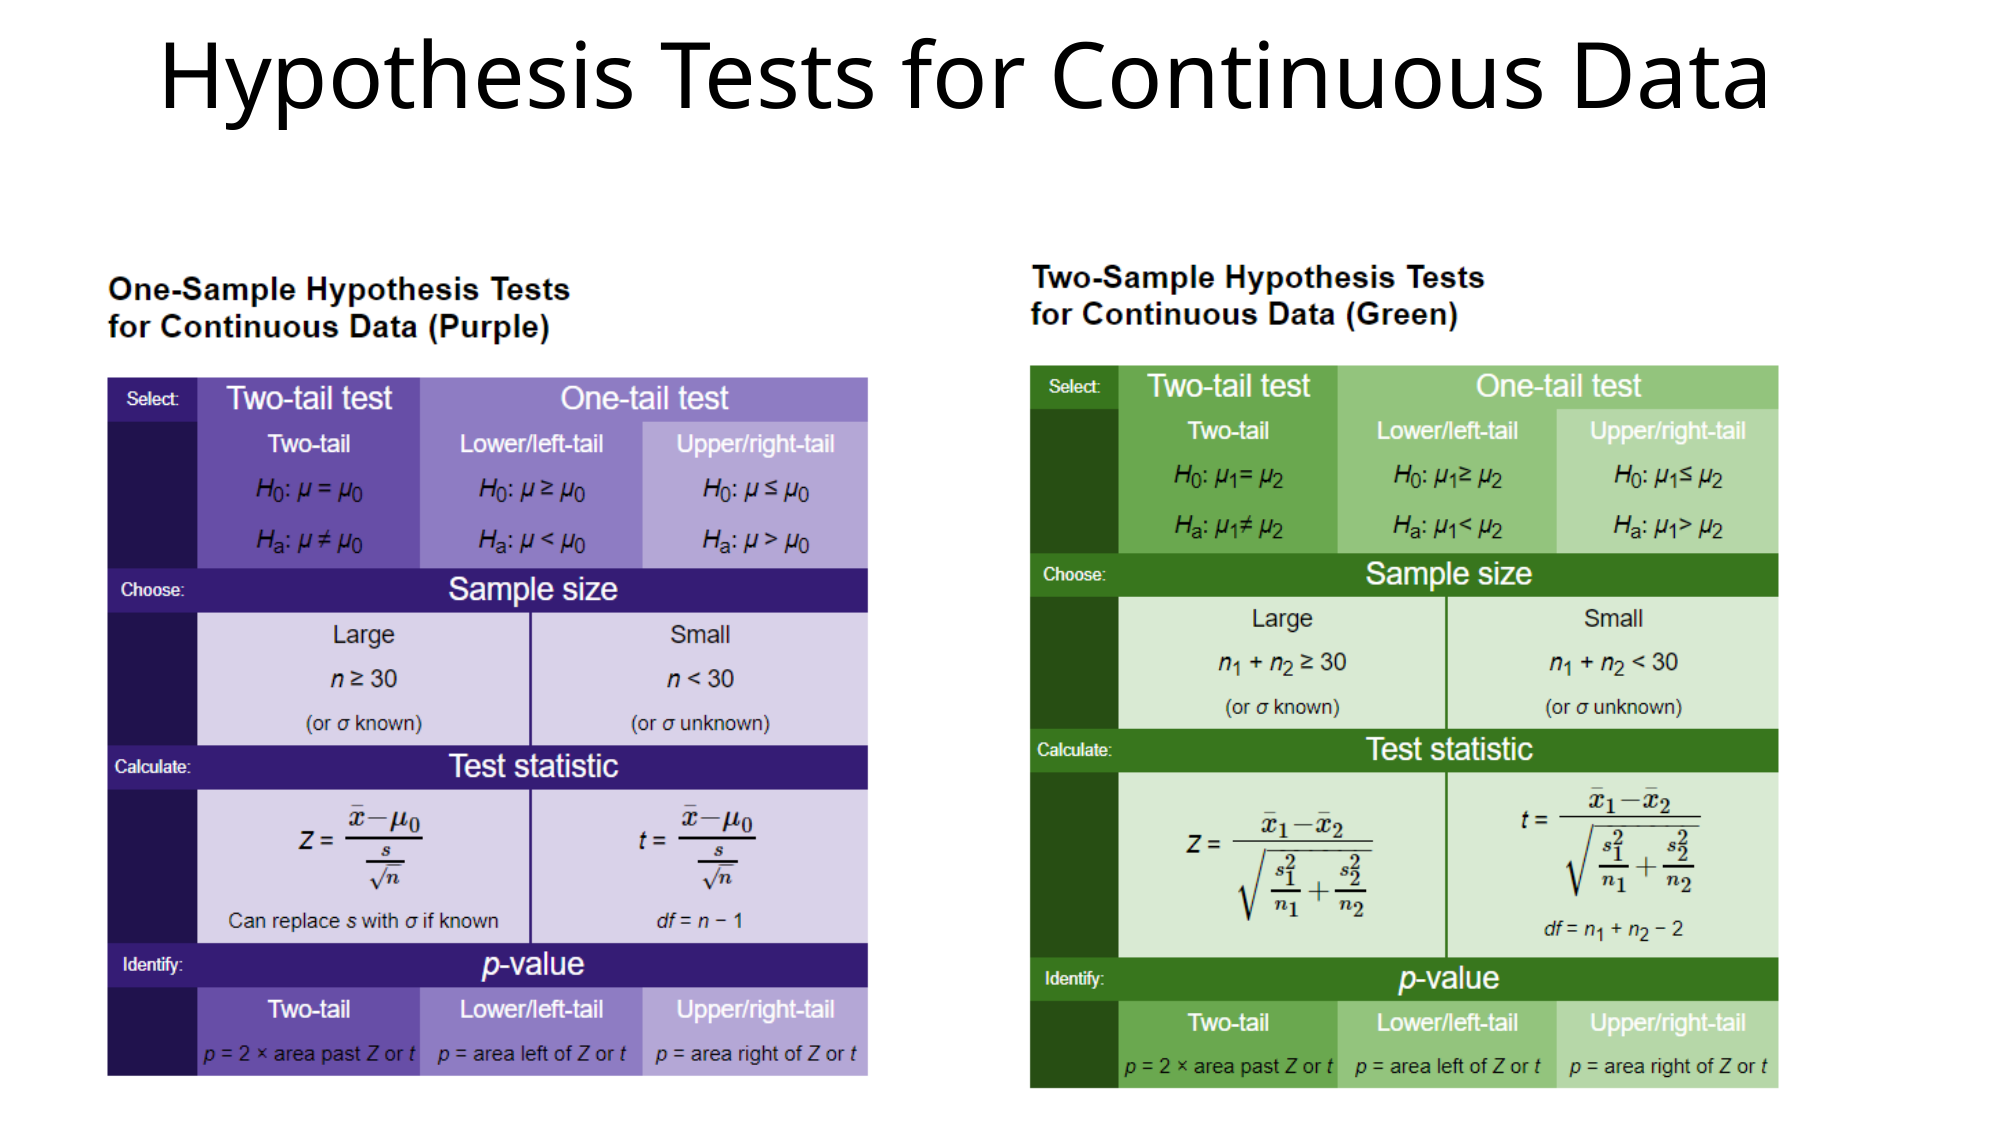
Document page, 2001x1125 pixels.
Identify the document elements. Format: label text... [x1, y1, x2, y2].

text_box Hypothesis Tests for Continuous Data [142, 22, 1868, 174]
picture [1018, 250, 1795, 1110]
picture [98, 256, 875, 1094]
